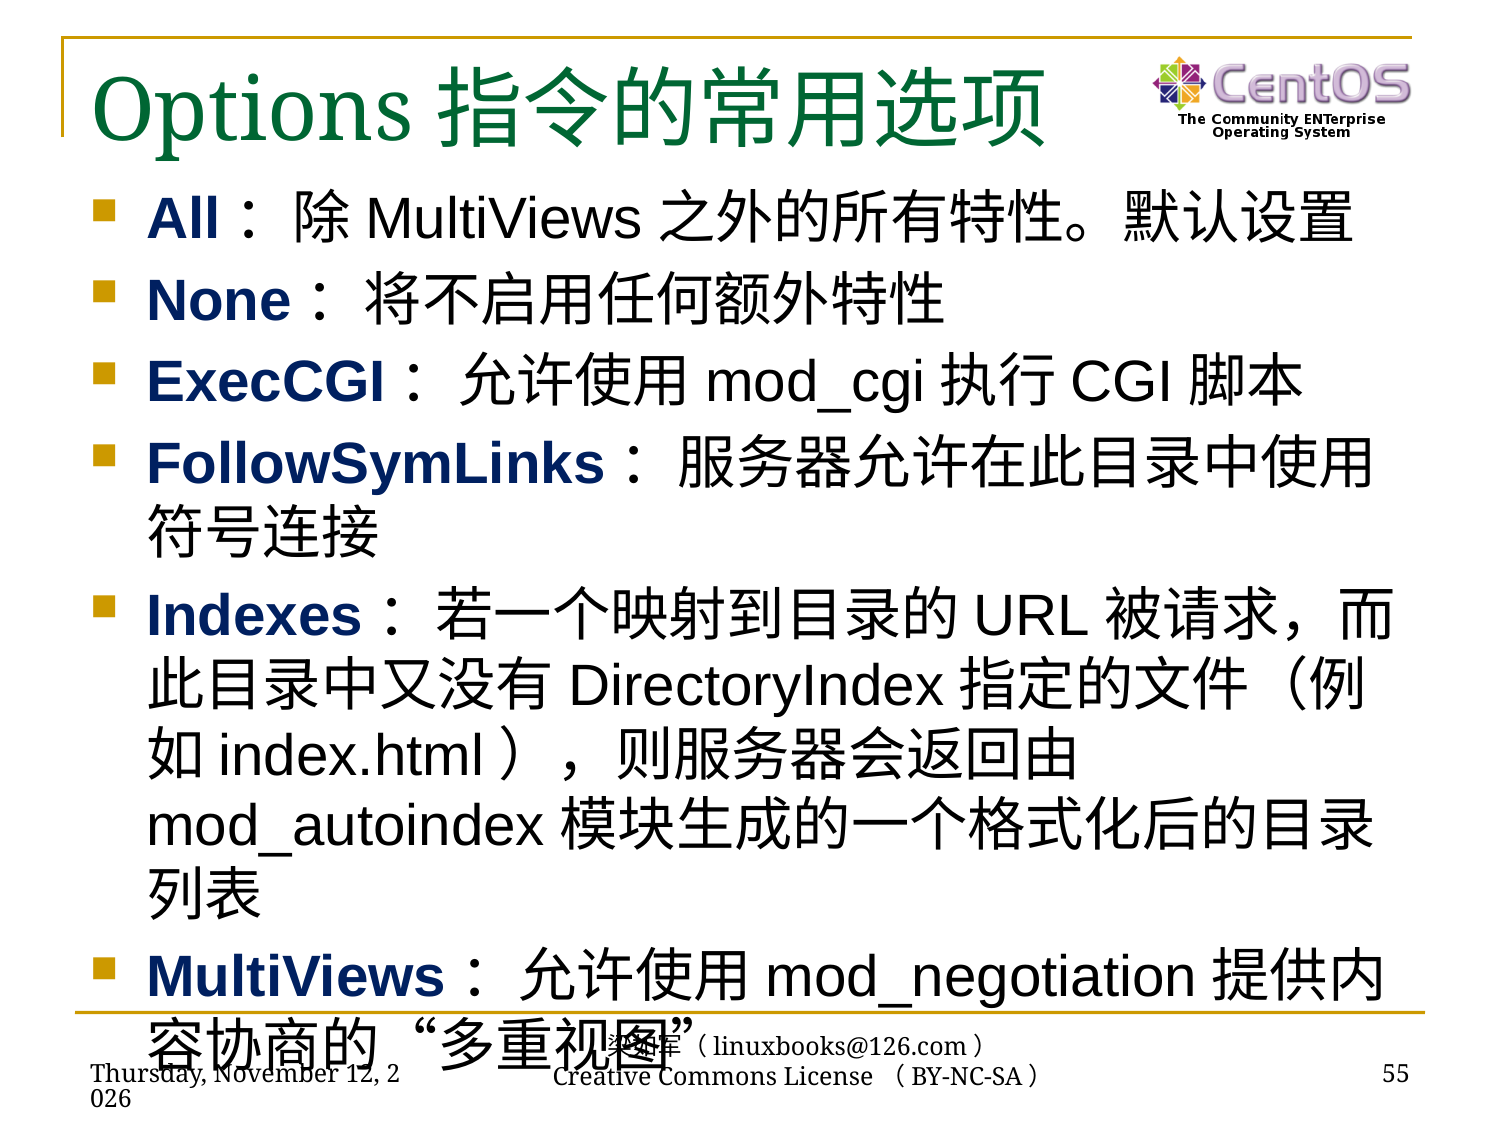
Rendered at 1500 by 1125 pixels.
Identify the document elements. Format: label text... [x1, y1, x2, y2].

slide_number 55 [1074, 1023, 1426, 1100]
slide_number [74, 1023, 426, 1100]
title Options指令的常用选项 [74, 45, 1426, 172]
footer 梁如军（linuxbooks@126.com） Creative Commons License（BY-NC-SA） [359, 1022, 1247, 1099]
list All：除MultiViews之外的所有特性。默认设置 None：将不启用任何额外特性 ExecCGI：允许使用mod_cgi执行CGI脚本 FollowSymLinks：服务器允许在此目录中使用符号连接 Indexes：若一个映射到目录的URL被请求，而此目录中又没有DirectoryIndex指定的文件（例如index.html），则服务器会返回由mod_autoindex模块生成的一个格式化后的目录列表 MultiViews：允许使用mod_negotiation提供内容协商的“多重视图” [74, 172, 1426, 1006]
